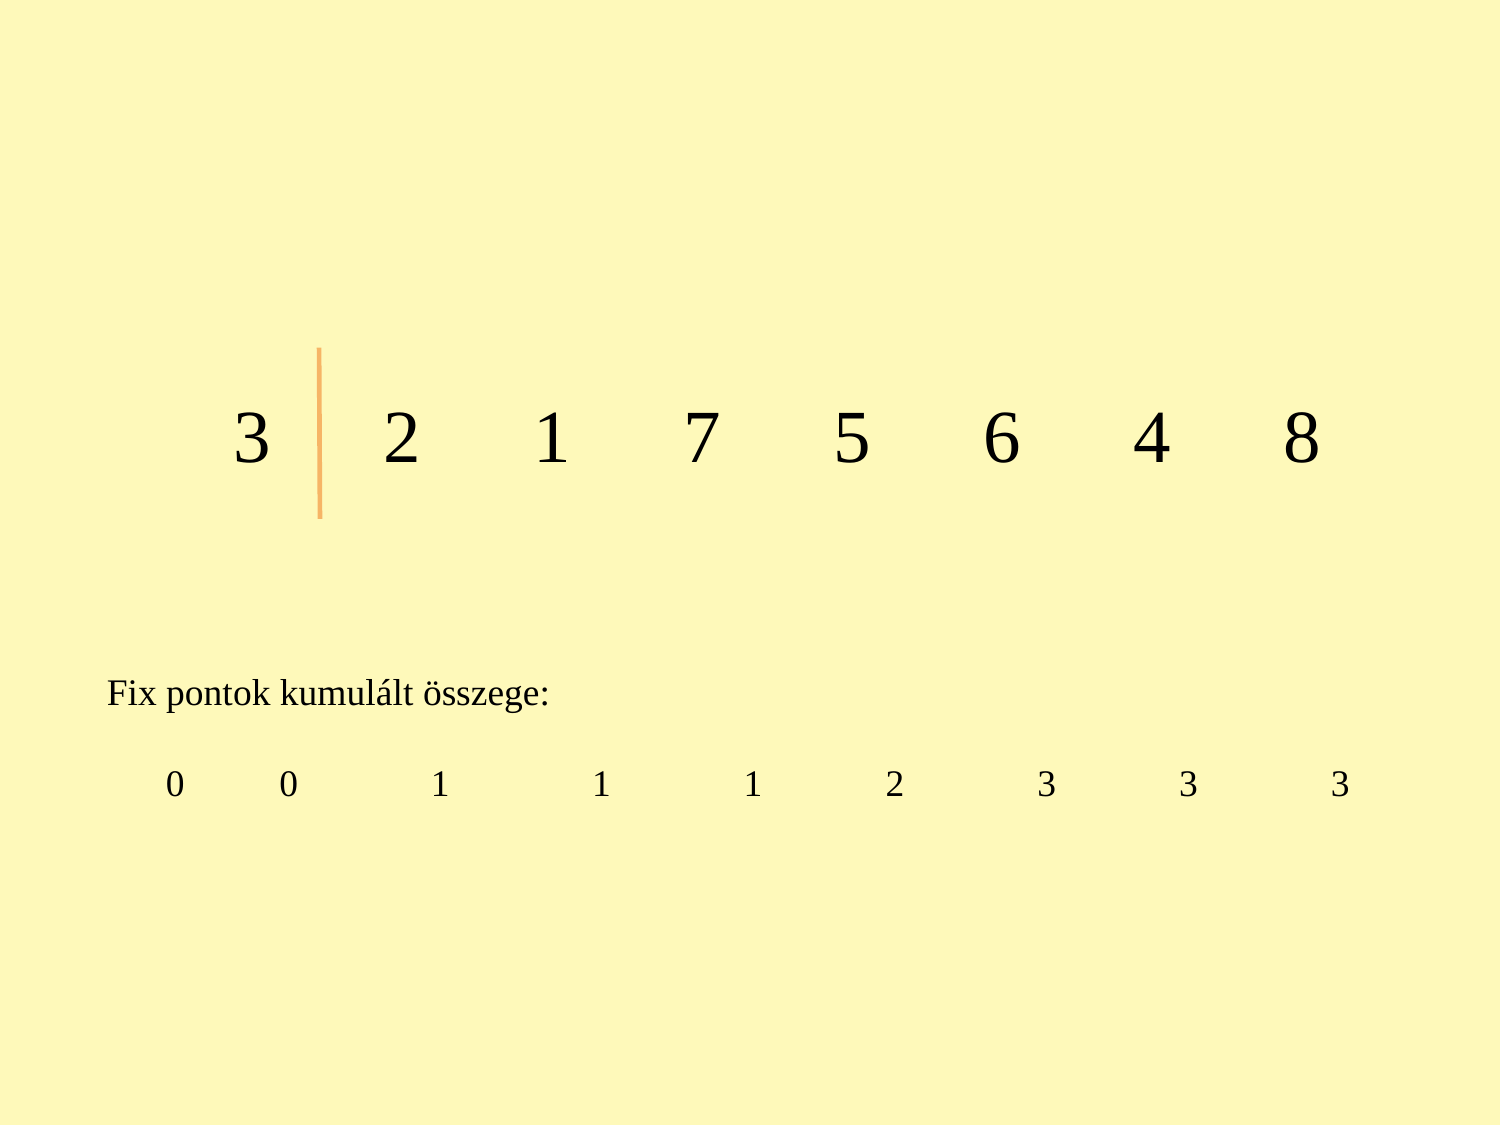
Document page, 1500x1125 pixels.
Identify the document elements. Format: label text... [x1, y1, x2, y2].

text_box 3 2 1 7 5 6 4 8 [219, 380, 319, 485]
text_box Fix pontok kumulált összege: [92, 660, 566, 721]
text_box 0 0 1 1 1 2 3 3 3 [113, 752, 1367, 812]
text_box 3 2 1 7 5 6 4 8 [320, 380, 1337, 485]
